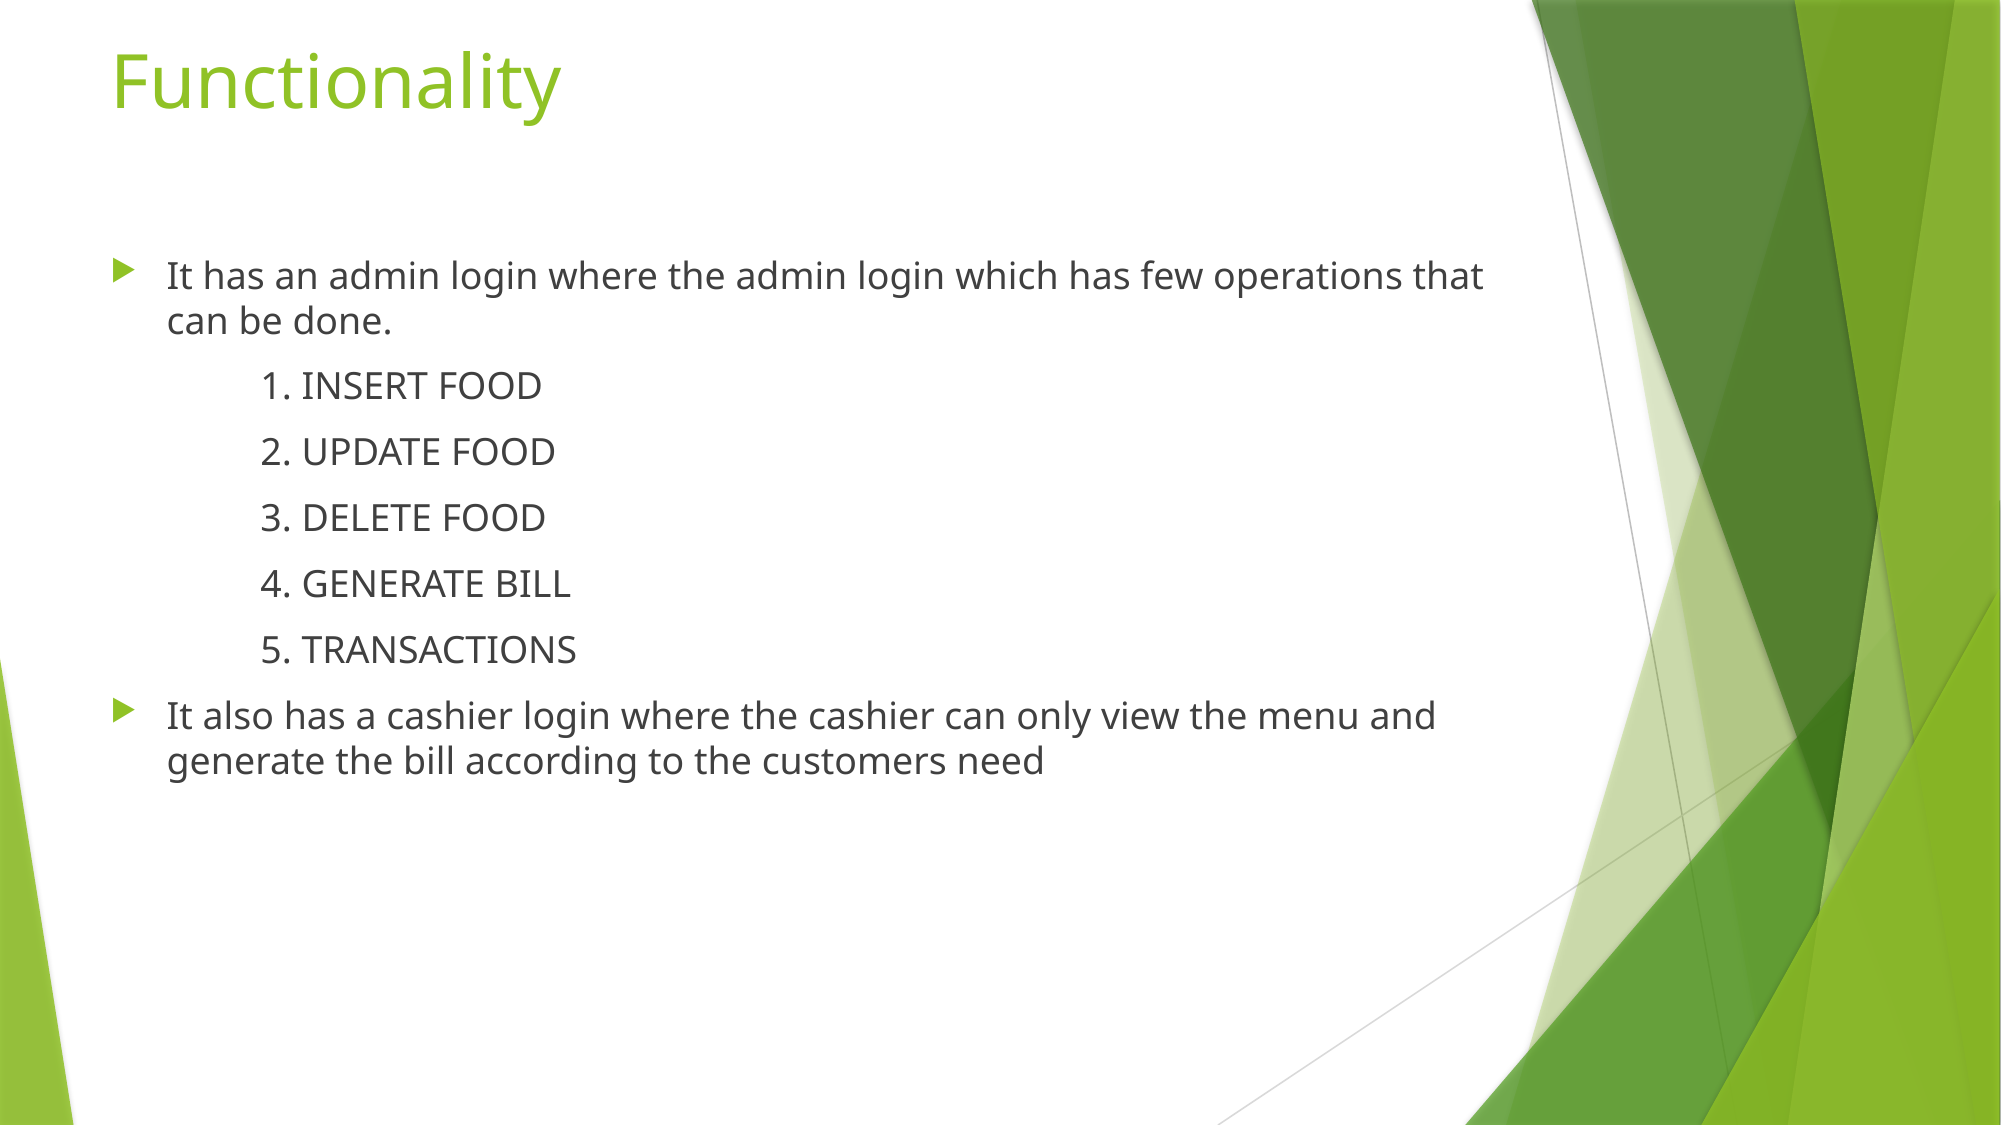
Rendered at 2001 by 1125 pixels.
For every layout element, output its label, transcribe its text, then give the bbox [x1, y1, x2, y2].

title Functionality [95, 25, 1506, 243]
list It has an admin login where the admin login which has few operations that can be done. 1. INSERT FOOD 2. UPDATE FOOD 3. DELETE FOOD 4. GENERATE BILL 5. TRANSACTIONS It also has a cashier login where the cashier can only view the menu and generate the bill according to the customers need [95, 244, 1506, 881]
